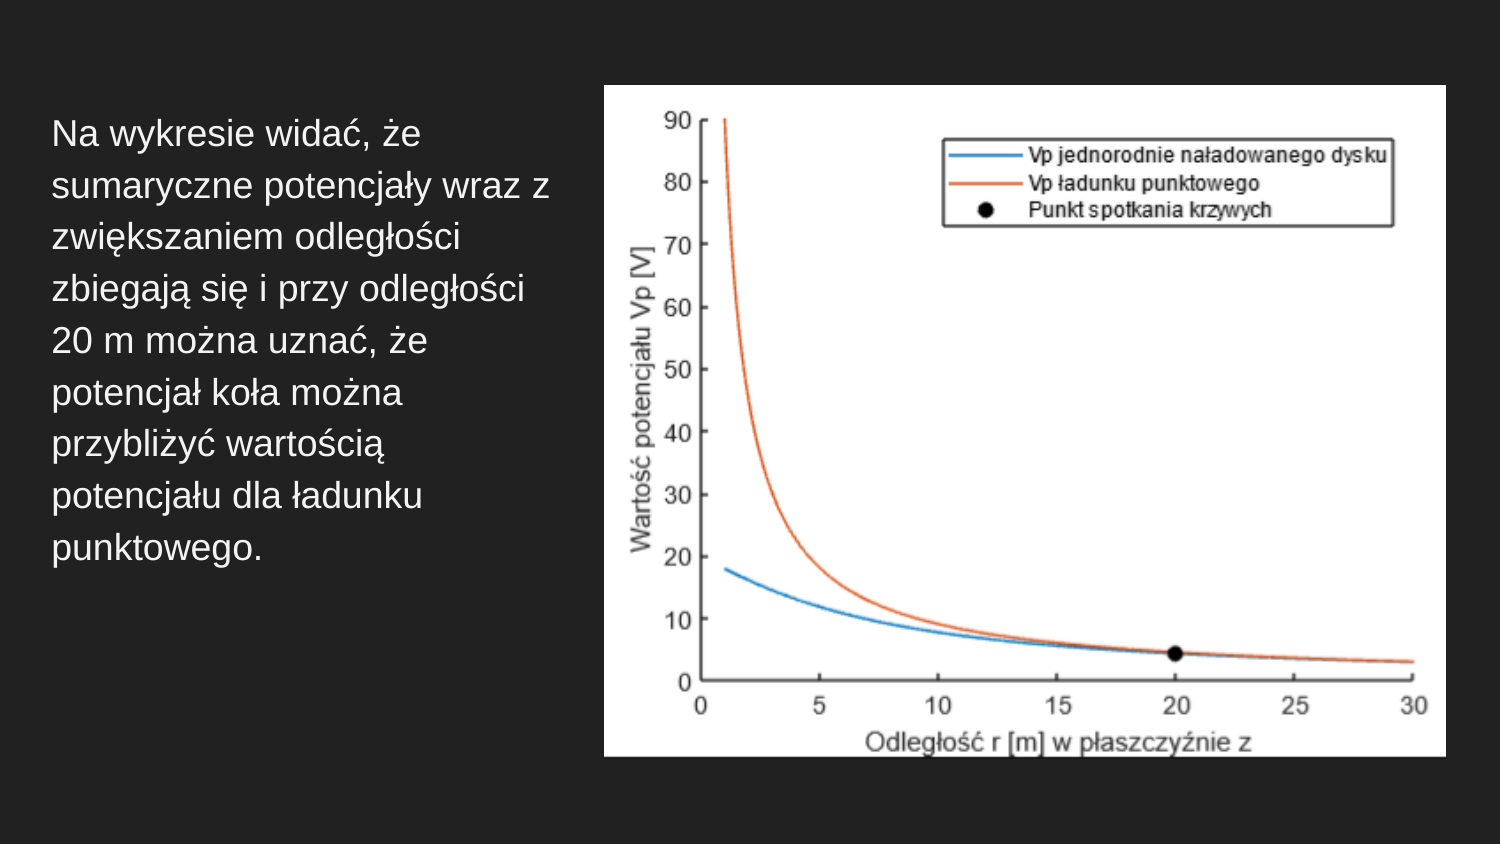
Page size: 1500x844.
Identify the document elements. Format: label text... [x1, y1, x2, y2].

list Na wykresie widać, że sumaryczne potencjały wraz z zwiększaniem odległości zbiegają się i przy odległości 20 m można uznać, że potencjał koła można przybliżyć wartością potencjału dla ładunku punktowego. [36, 87, 578, 761]
picture [604, 85, 1446, 759]
